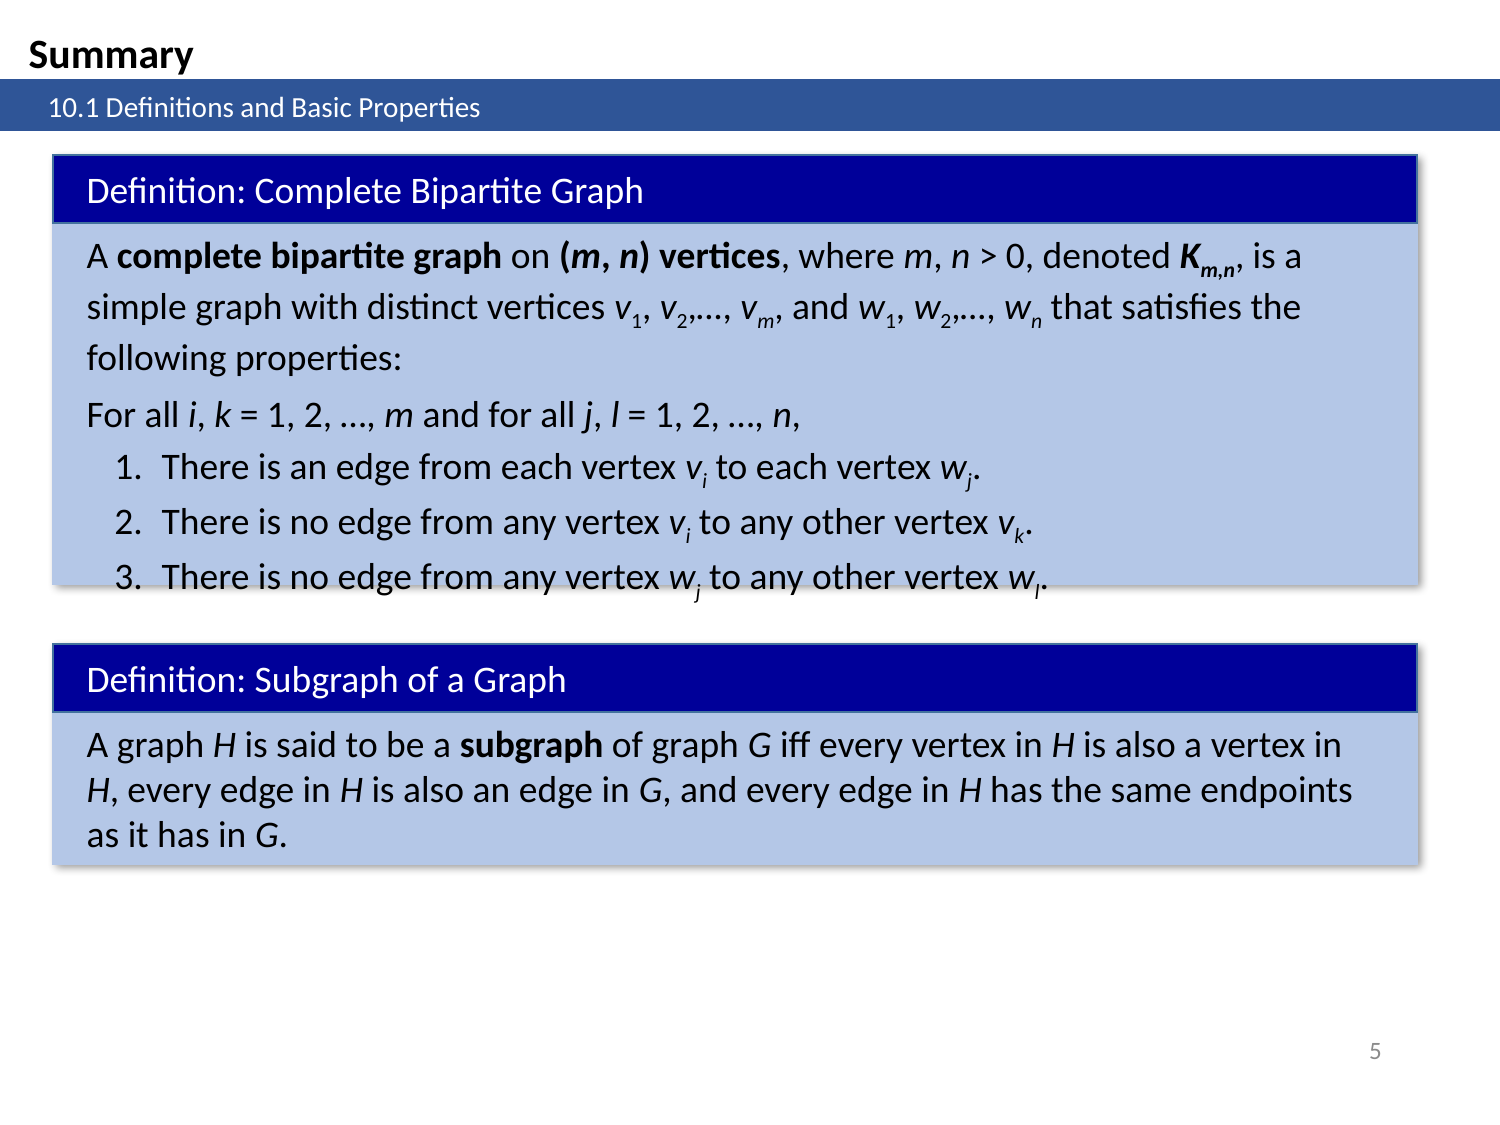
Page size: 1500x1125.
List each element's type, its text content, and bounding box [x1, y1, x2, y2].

slide_number 5 [1059, 1019, 1397, 1080]
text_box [52, 154, 1417, 595]
text_box 10.1 Definitions and Basic Properties [0, 81, 1500, 131]
text_box Summary [13, 19, 418, 84]
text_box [52, 643, 1417, 864]
